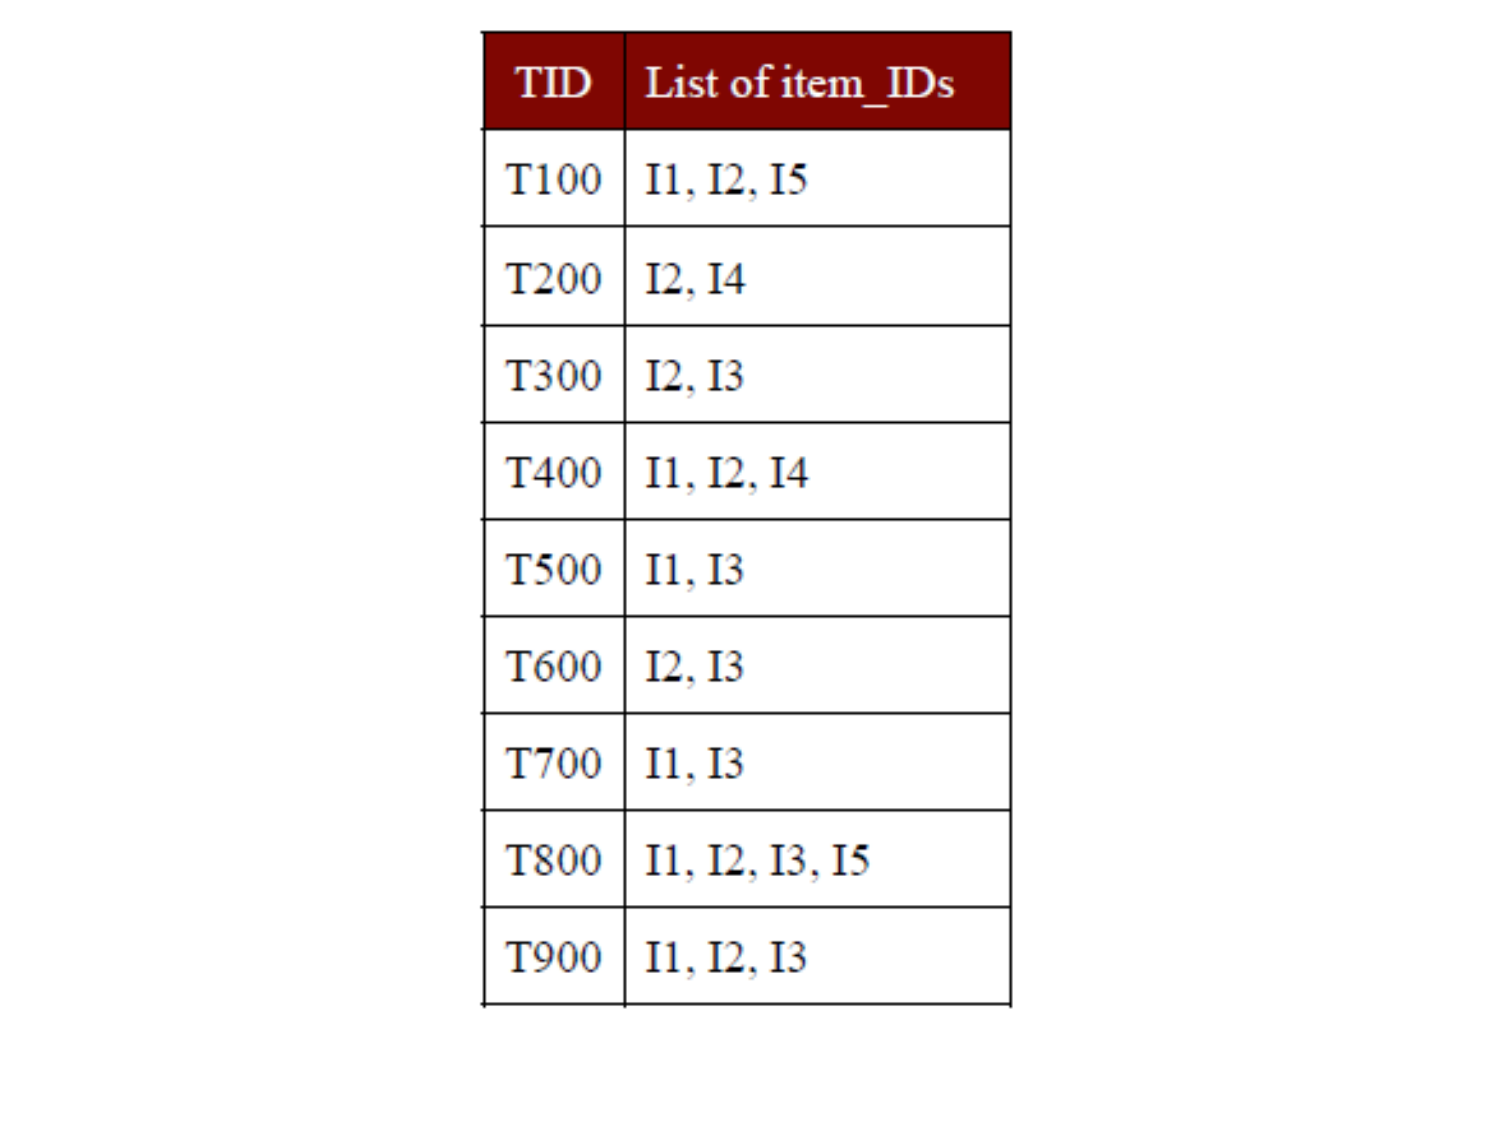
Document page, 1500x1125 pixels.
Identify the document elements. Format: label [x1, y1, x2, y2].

picture [466, 18, 1046, 1030]
